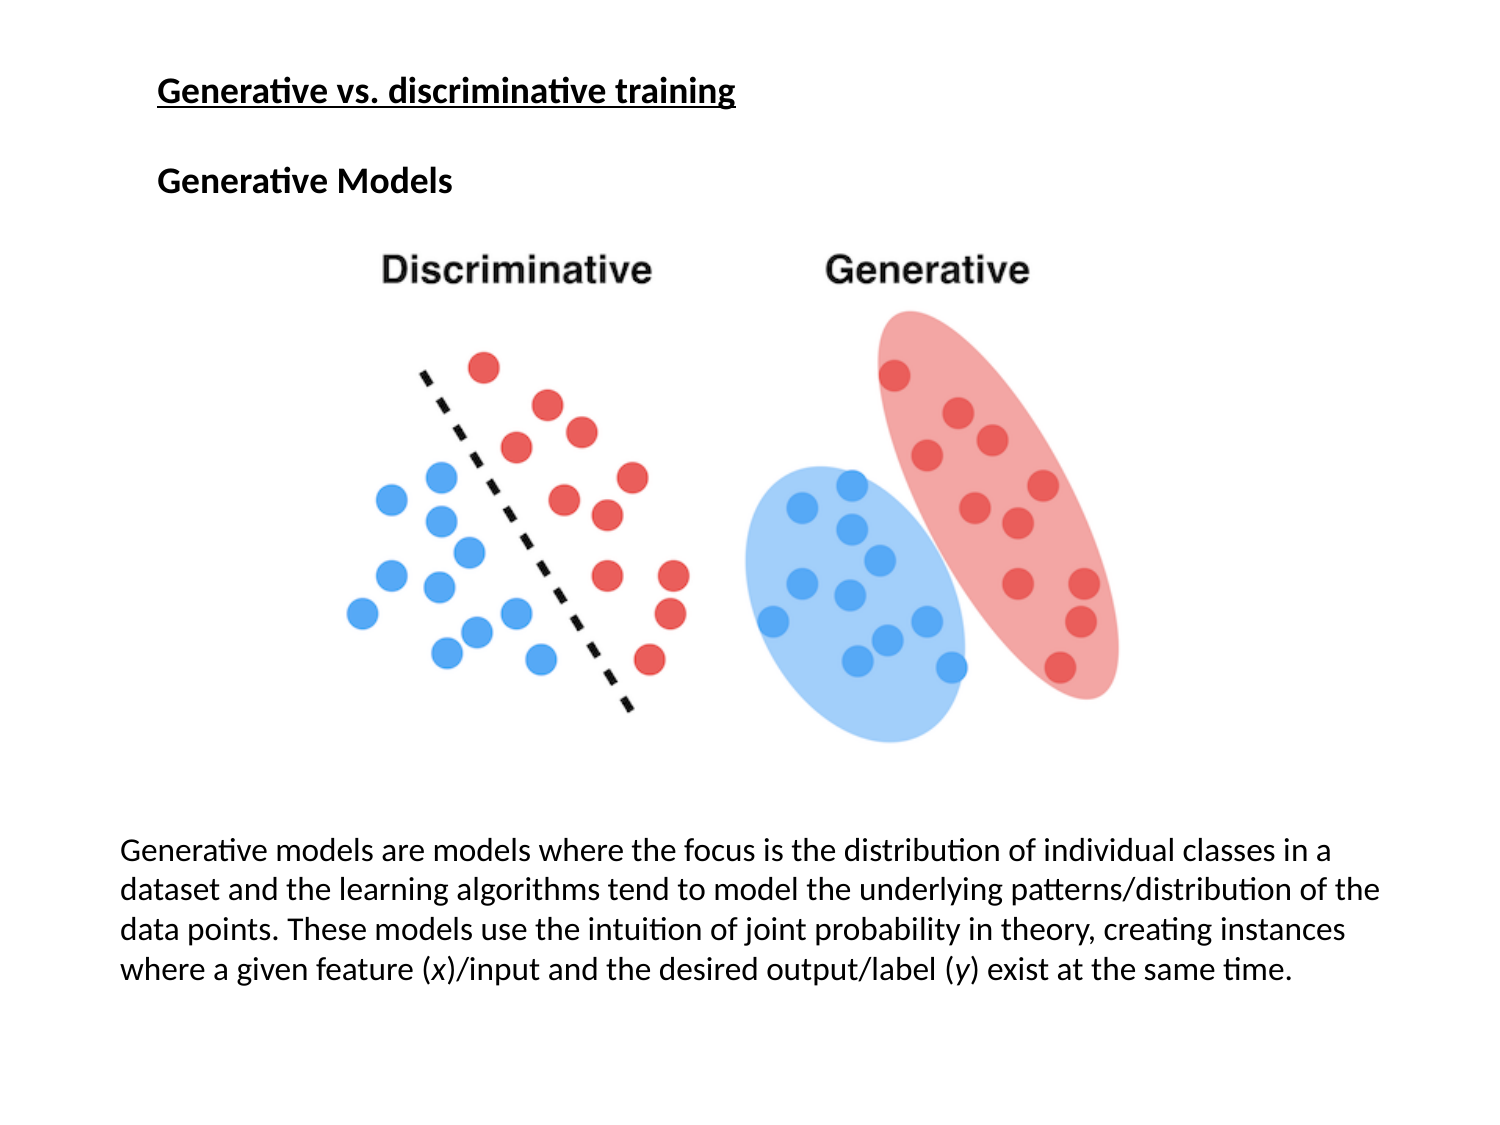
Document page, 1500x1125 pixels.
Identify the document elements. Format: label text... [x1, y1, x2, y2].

picture [339, 245, 1122, 750]
text_box Generative models are models where the focus is the distribution of individual classes in a dataset and the learning algorithms tend to model the underlying patterns/distribution of the data points. These models use the intuition of joint probability in theory, creating instances where a given feature (x)/input and the desired output/label (y) exist at the same time. [105, 820, 1430, 1035]
text_box Generative vs. discriminative training Generative Models [142, 58, 751, 344]
